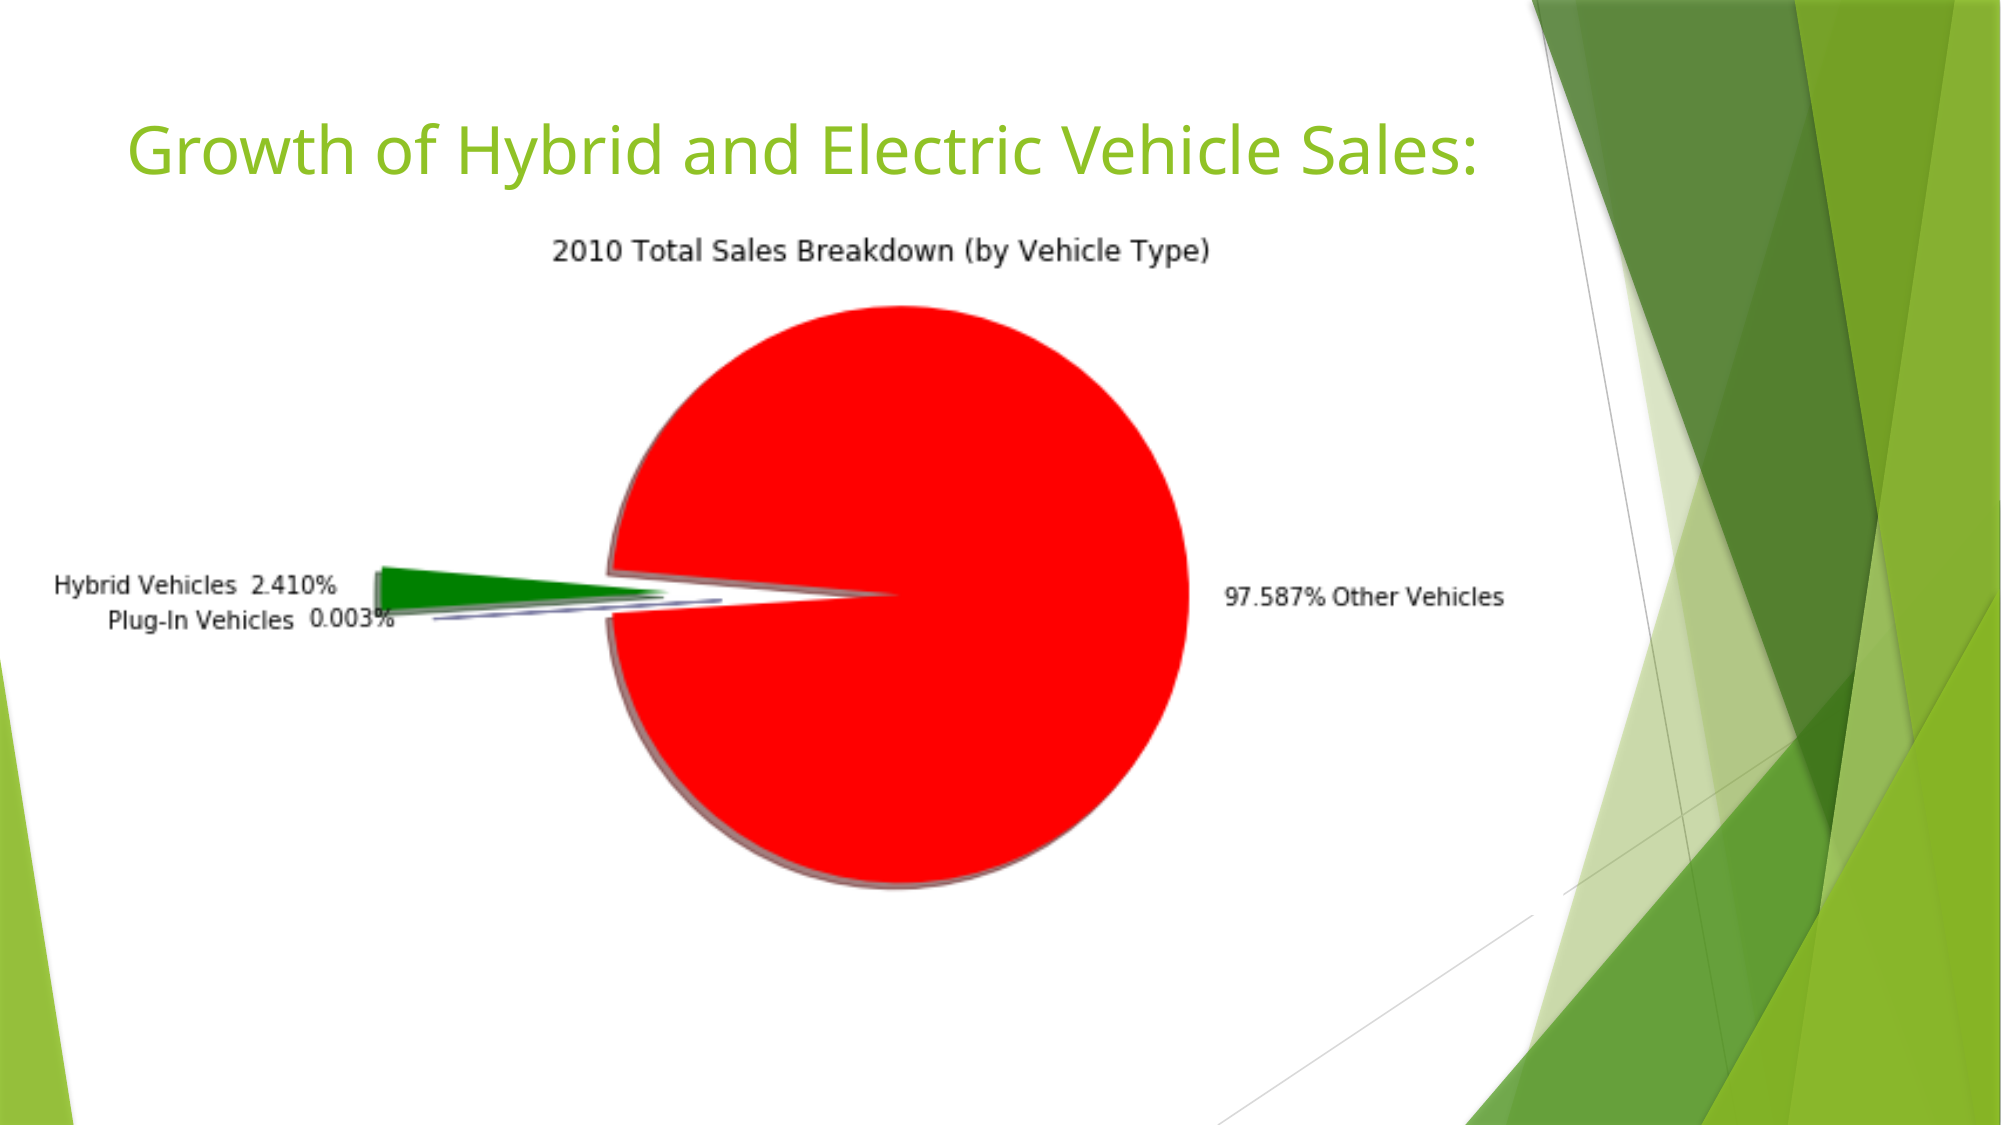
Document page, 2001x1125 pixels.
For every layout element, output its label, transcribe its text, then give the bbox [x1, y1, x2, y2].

title Growth of Hybrid and Electric Vehicle Sales: [111, 99, 1522, 209]
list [45, 210, 1564, 915]
